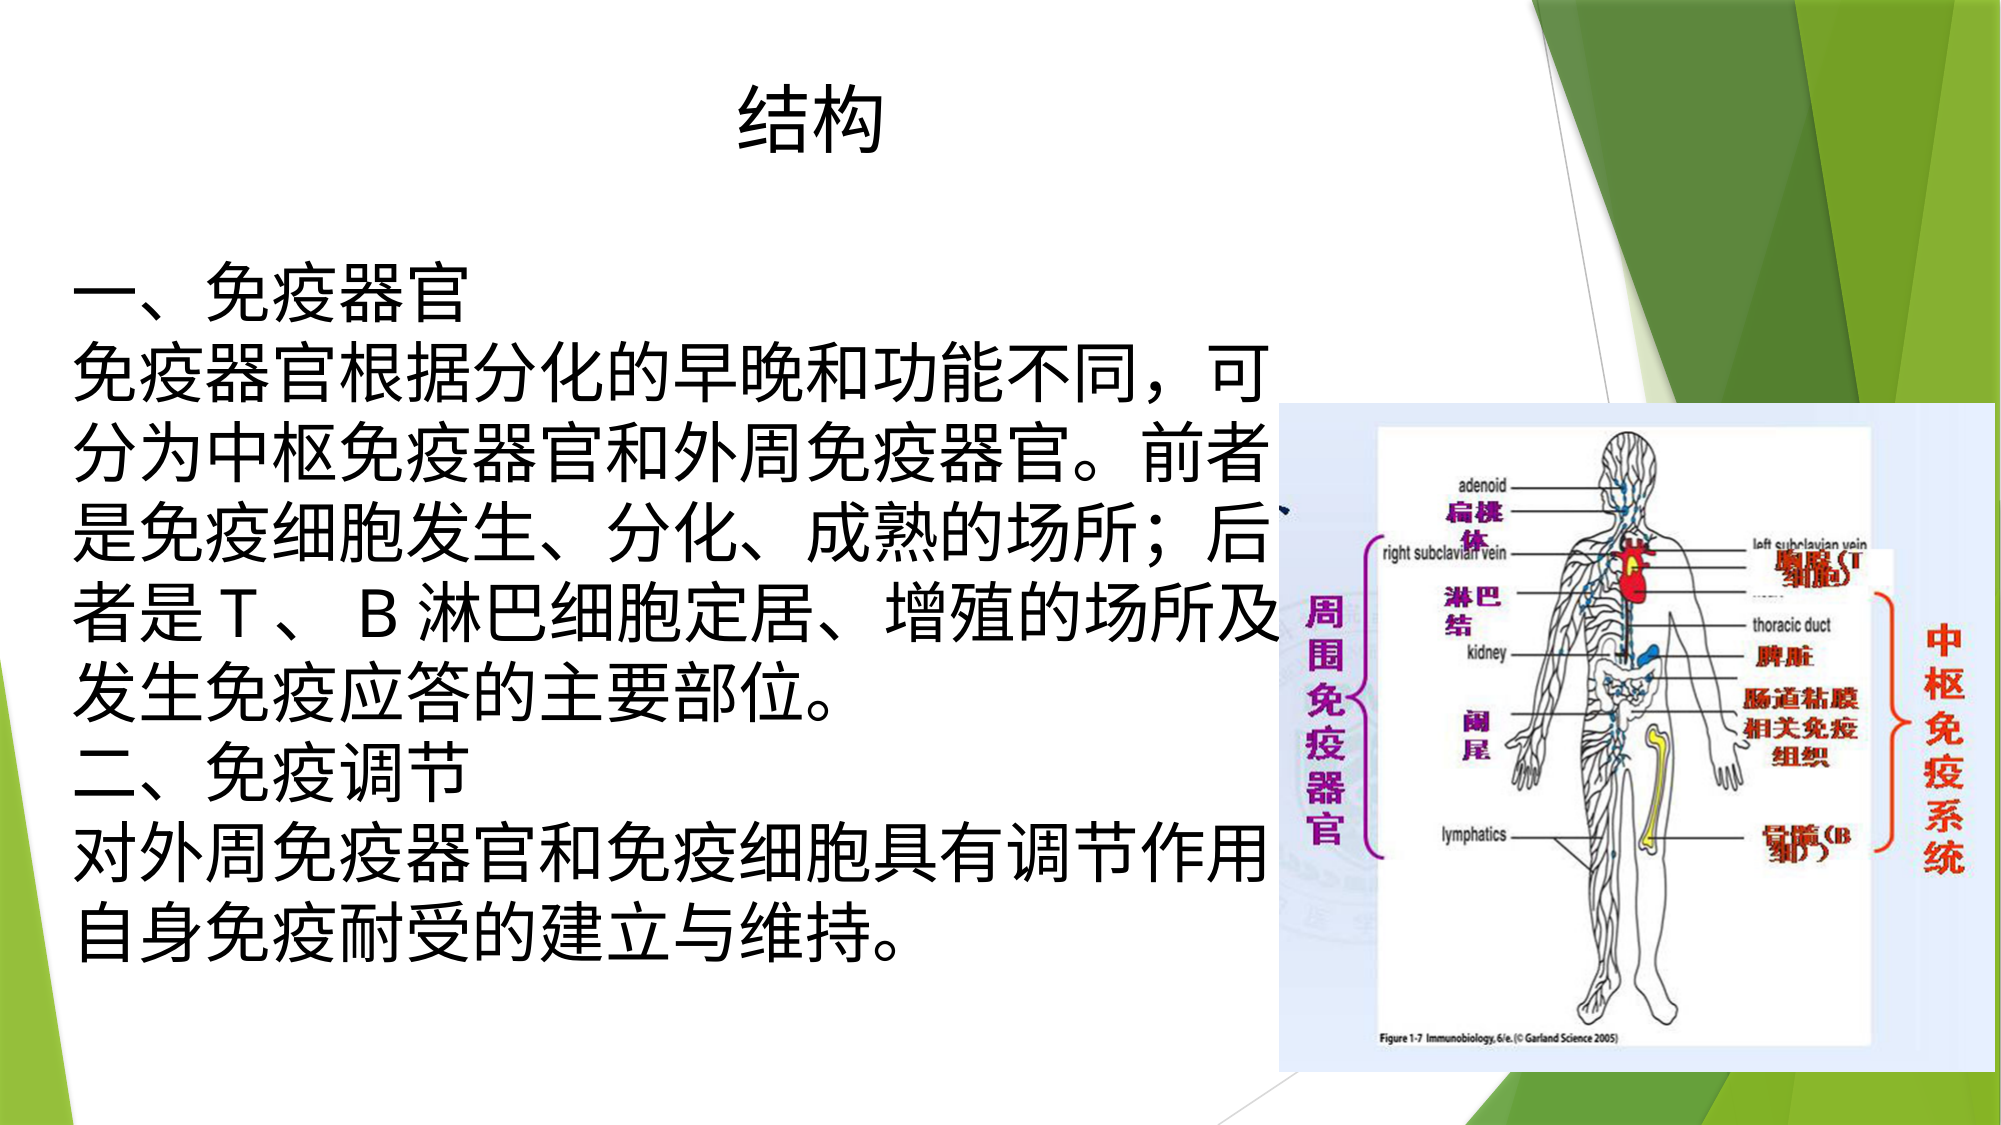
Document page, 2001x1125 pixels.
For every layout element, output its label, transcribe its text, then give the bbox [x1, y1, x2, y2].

text_box 一、免疫器官 免疫器官根据分化的早晚和功能不同，可分为中枢免疫器官和外周免疫器官。前者是免疫细胞发生、分化、成熟的场所；后者是T、B淋巴细胞定居、增殖的场所及发生免疫应答的主要部位。 二、免疫调节 对外周免疫器官和免疫细胞具有调节作用；自身免疫耐受的建立与维持。 [56, 243, 1336, 978]
picture [1279, 403, 1996, 1073]
text_box 结构 [318, 64, 1305, 170]
